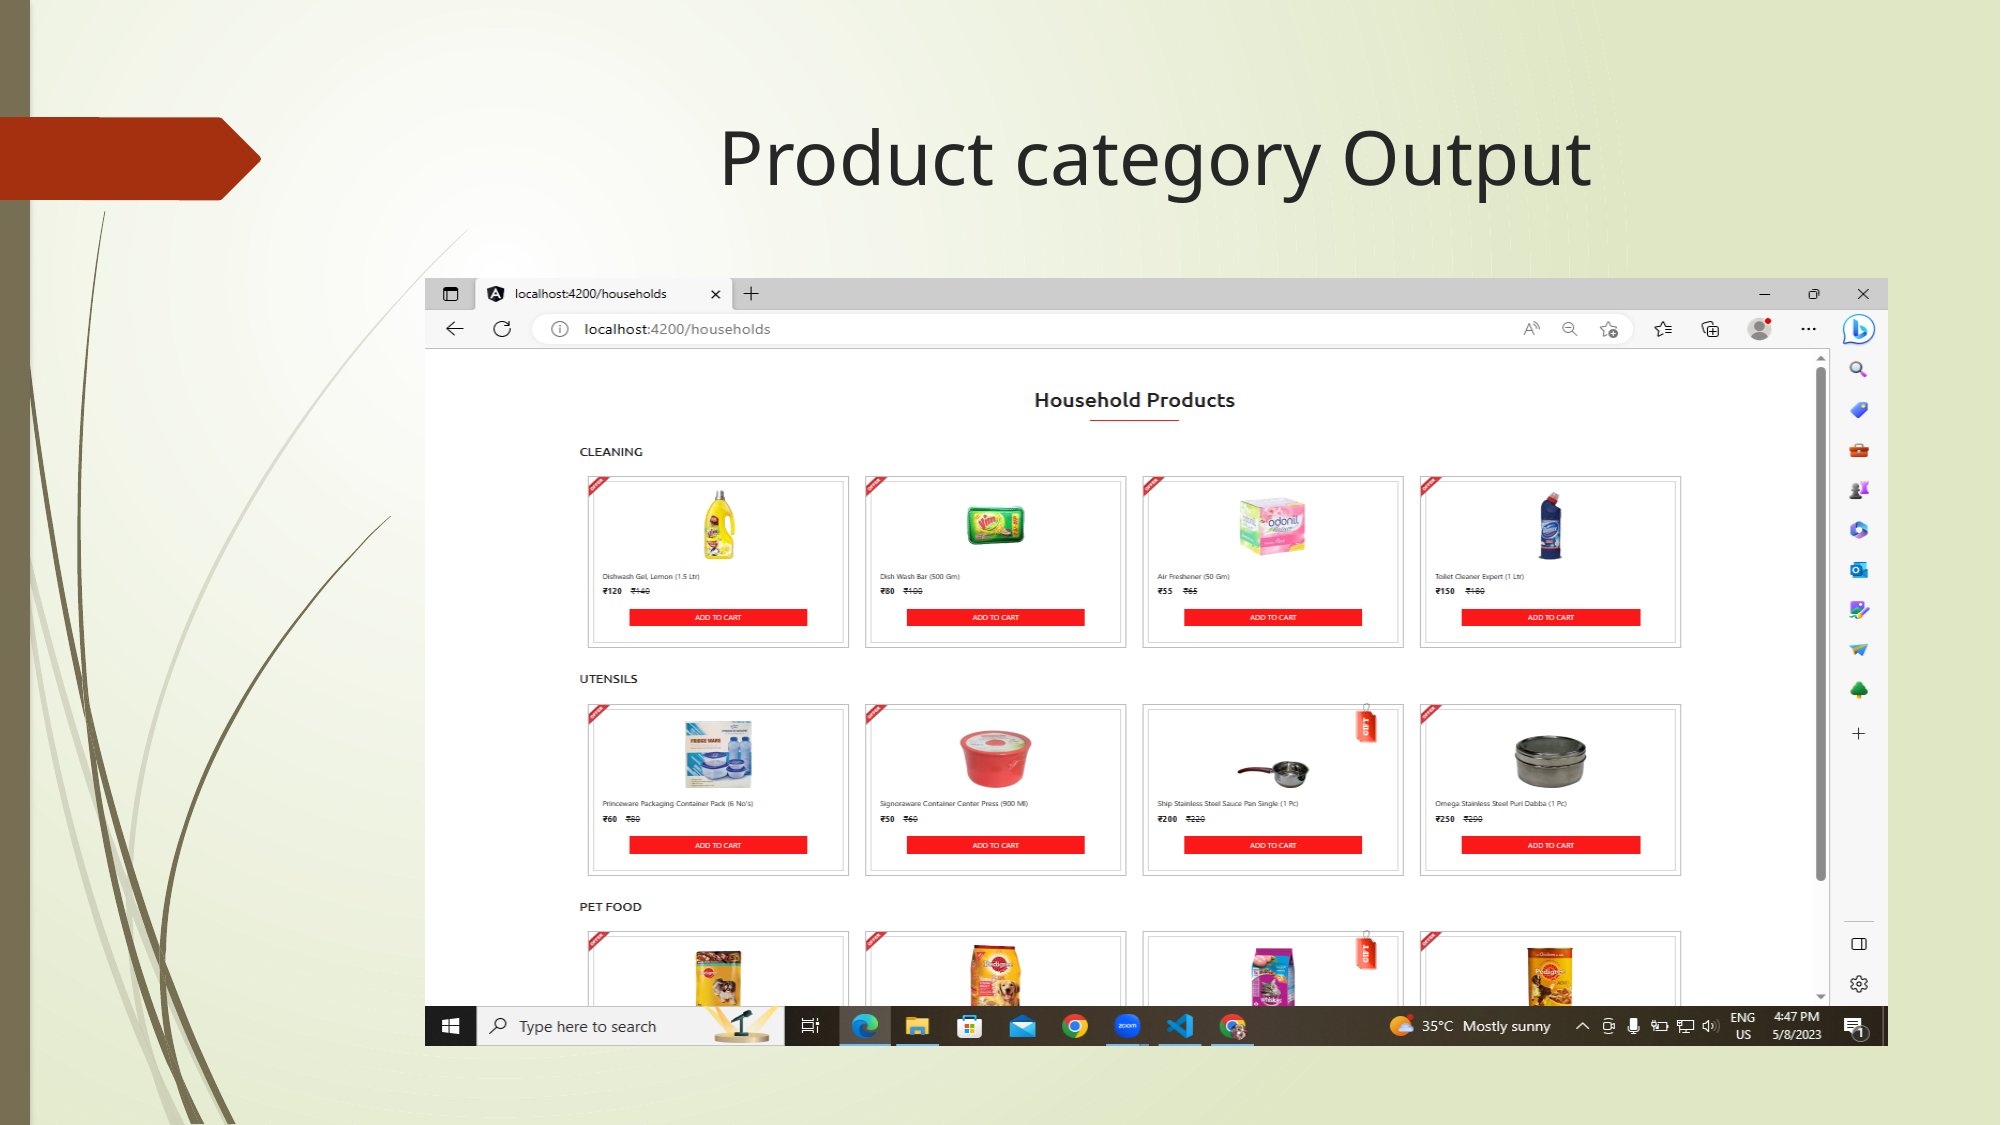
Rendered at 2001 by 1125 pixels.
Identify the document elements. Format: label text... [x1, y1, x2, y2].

title Product category Output [425, 102, 1888, 278]
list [425, 278, 1888, 1046]
